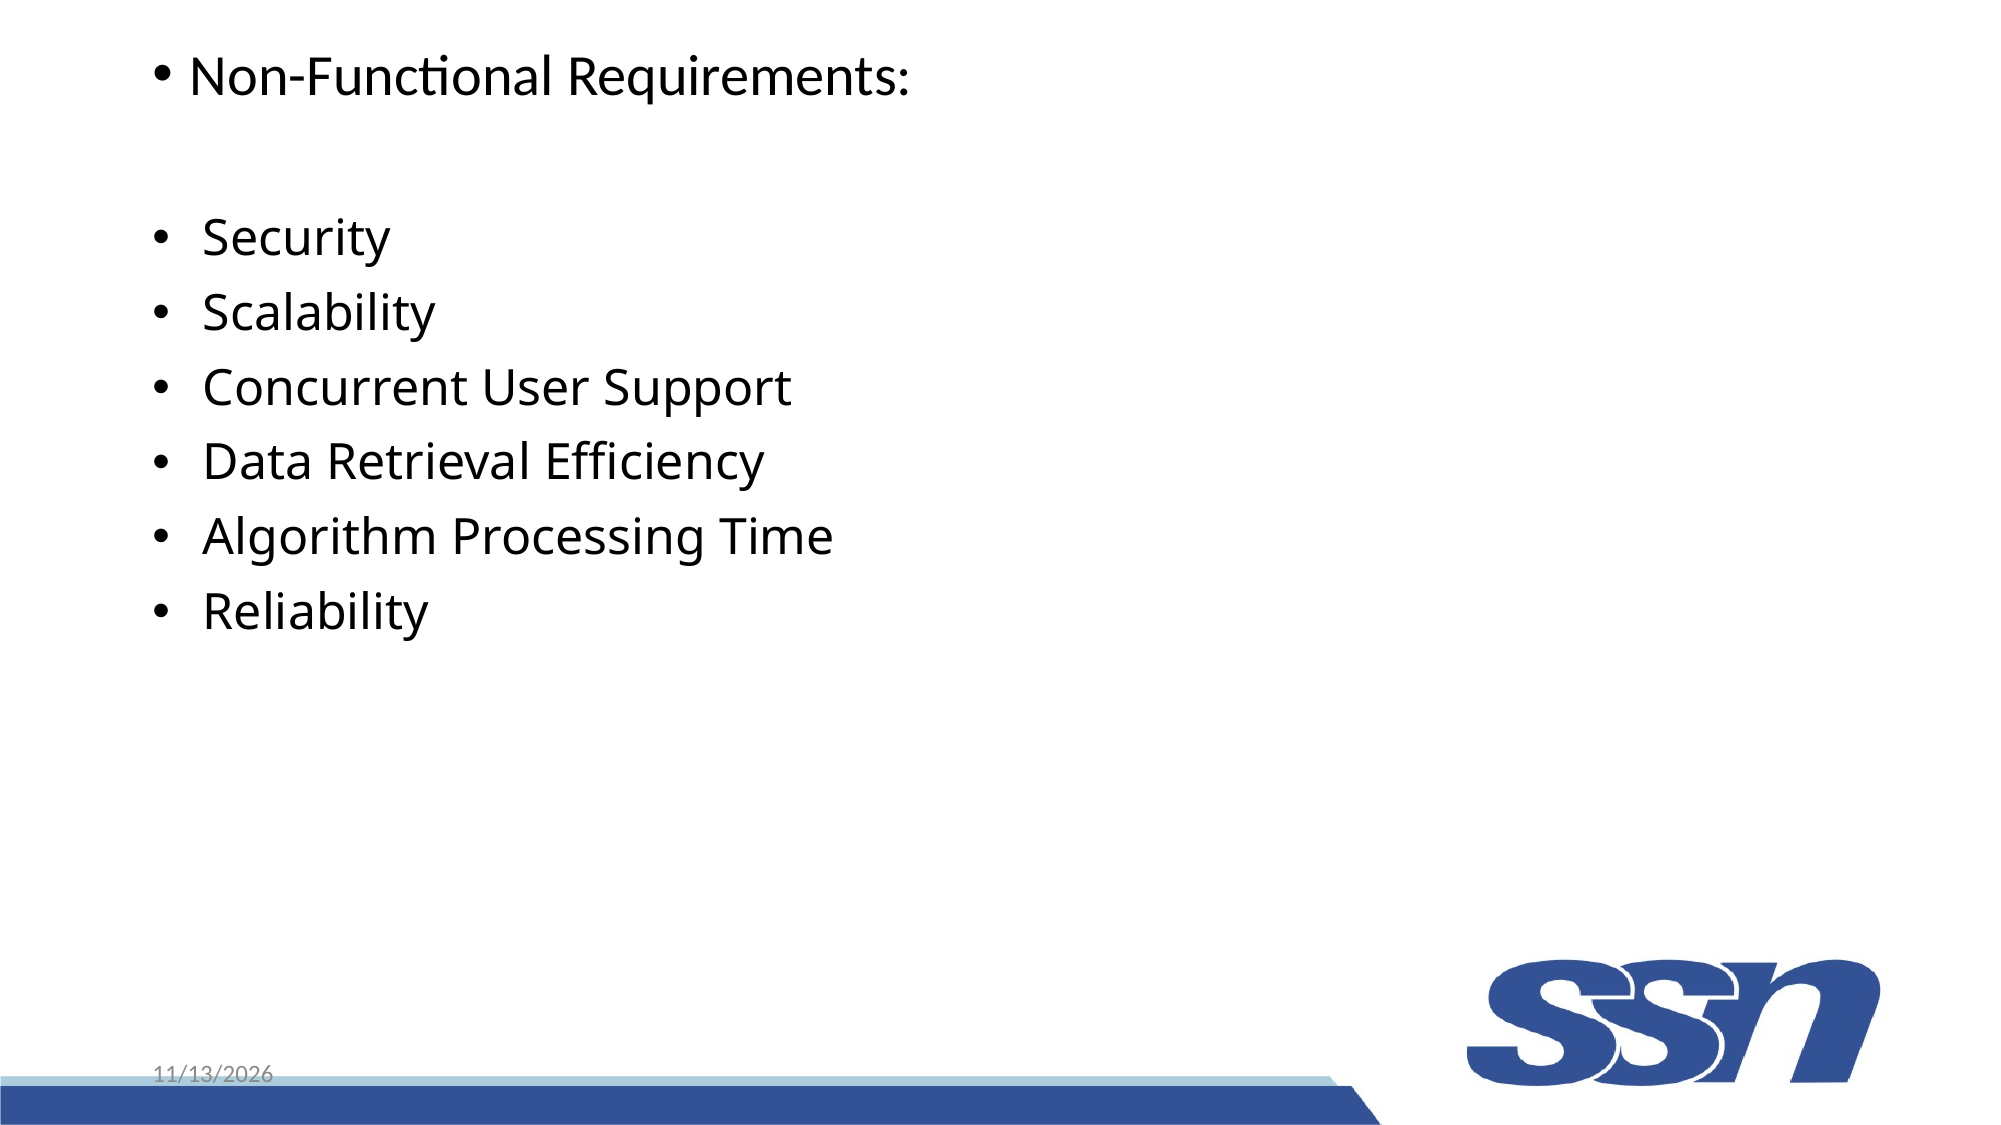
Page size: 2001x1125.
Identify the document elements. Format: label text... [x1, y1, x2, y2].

list Non-Functional Requirements: Security Scalability Concurrent User Support Data Retrieval Efficiency Algorithm Processing Time Reliability [137, 37, 1863, 1014]
footer [662, 1042, 1338, 1103]
picture [0, 916, 1967, 1125]
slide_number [137, 1042, 588, 1103]
